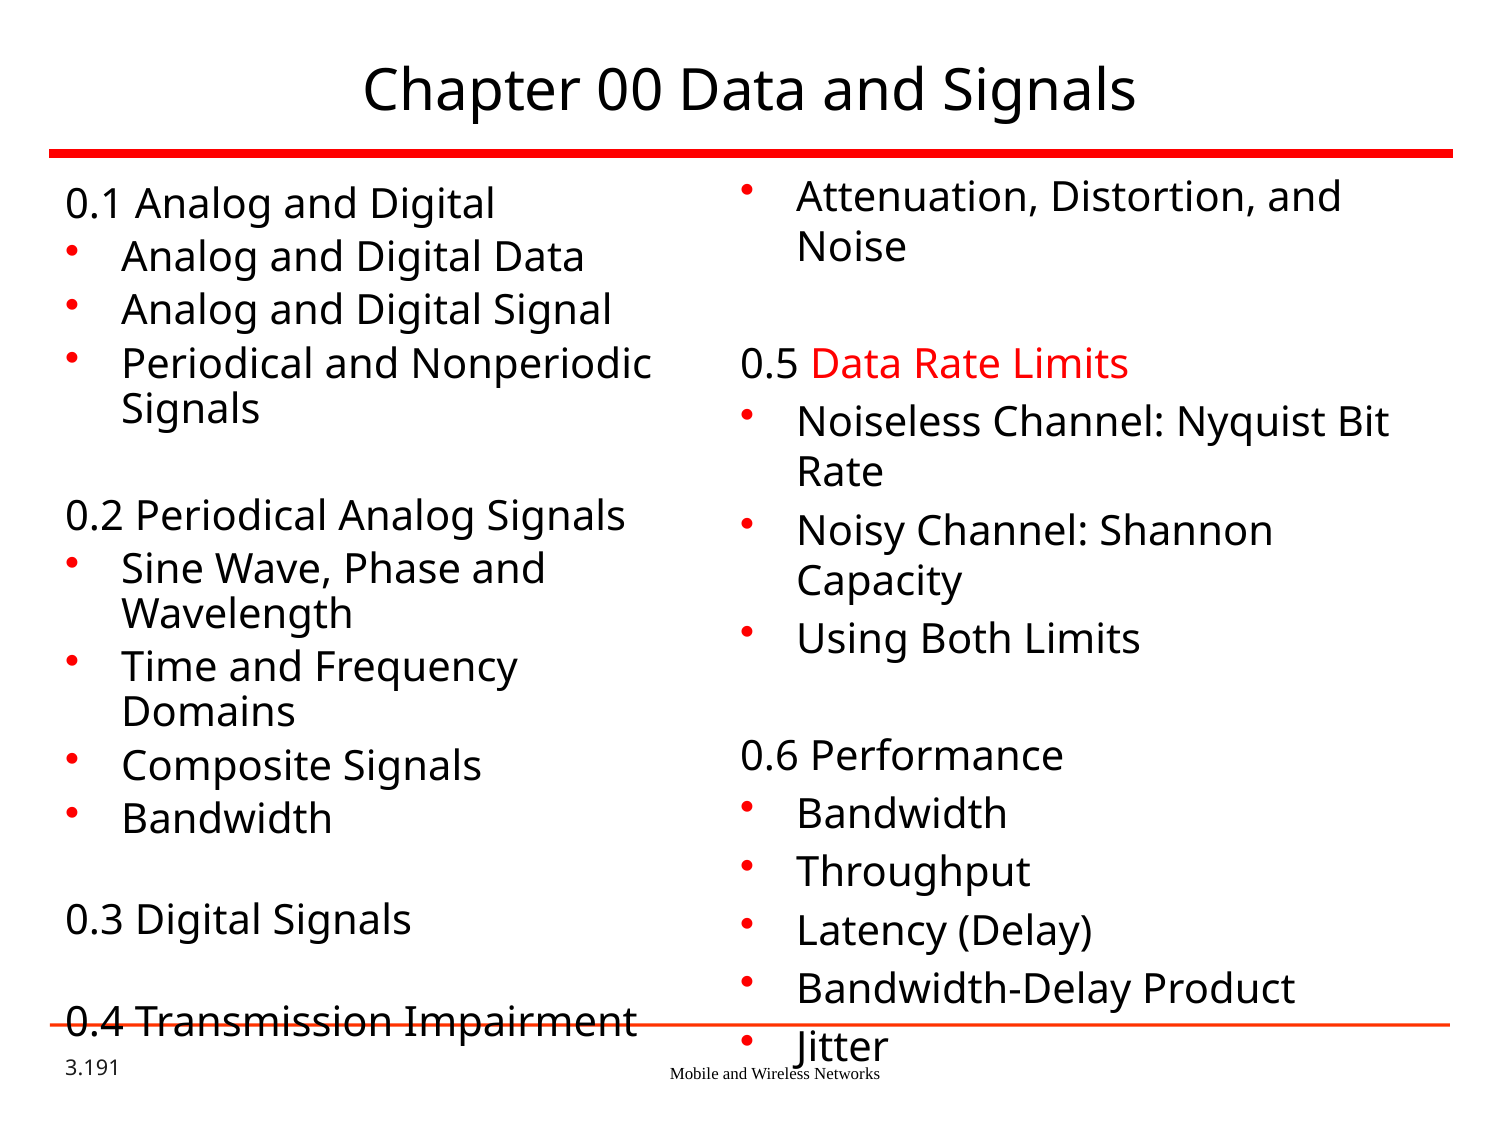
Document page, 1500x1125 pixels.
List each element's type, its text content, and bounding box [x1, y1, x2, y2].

title Chapter 00 Data and Signals [49, 37, 1451, 138]
list Attenuation, Distortion, and Noise 0.5 Data Rate Limits Noiseless Channel: Nyquist Bit Rate Noisy Channel: Shannon Capacity Using Both Limits 0.6 Performance Bandwidth Throughput Latency (Delay) Bandwidth-Delay Product Jitter [724, 162, 1451, 1013]
slide_number 3.191 [49, 1037, 363, 1088]
list 0.1 Analog and Digital Analog and Digital Data Analog and Digital Signal Periodical and Nonperiodic Signals 0.2 Periodical Analog Signals Sine Wave, Phase and Wavelength Time and Frequency Domains Composite Signals Bandwidth 0.3 Digital Signals 0.4 Transmission Impairment [49, 174, 716, 1013]
footer Mobile and Wireless Networks [512, 1037, 1038, 1089]
